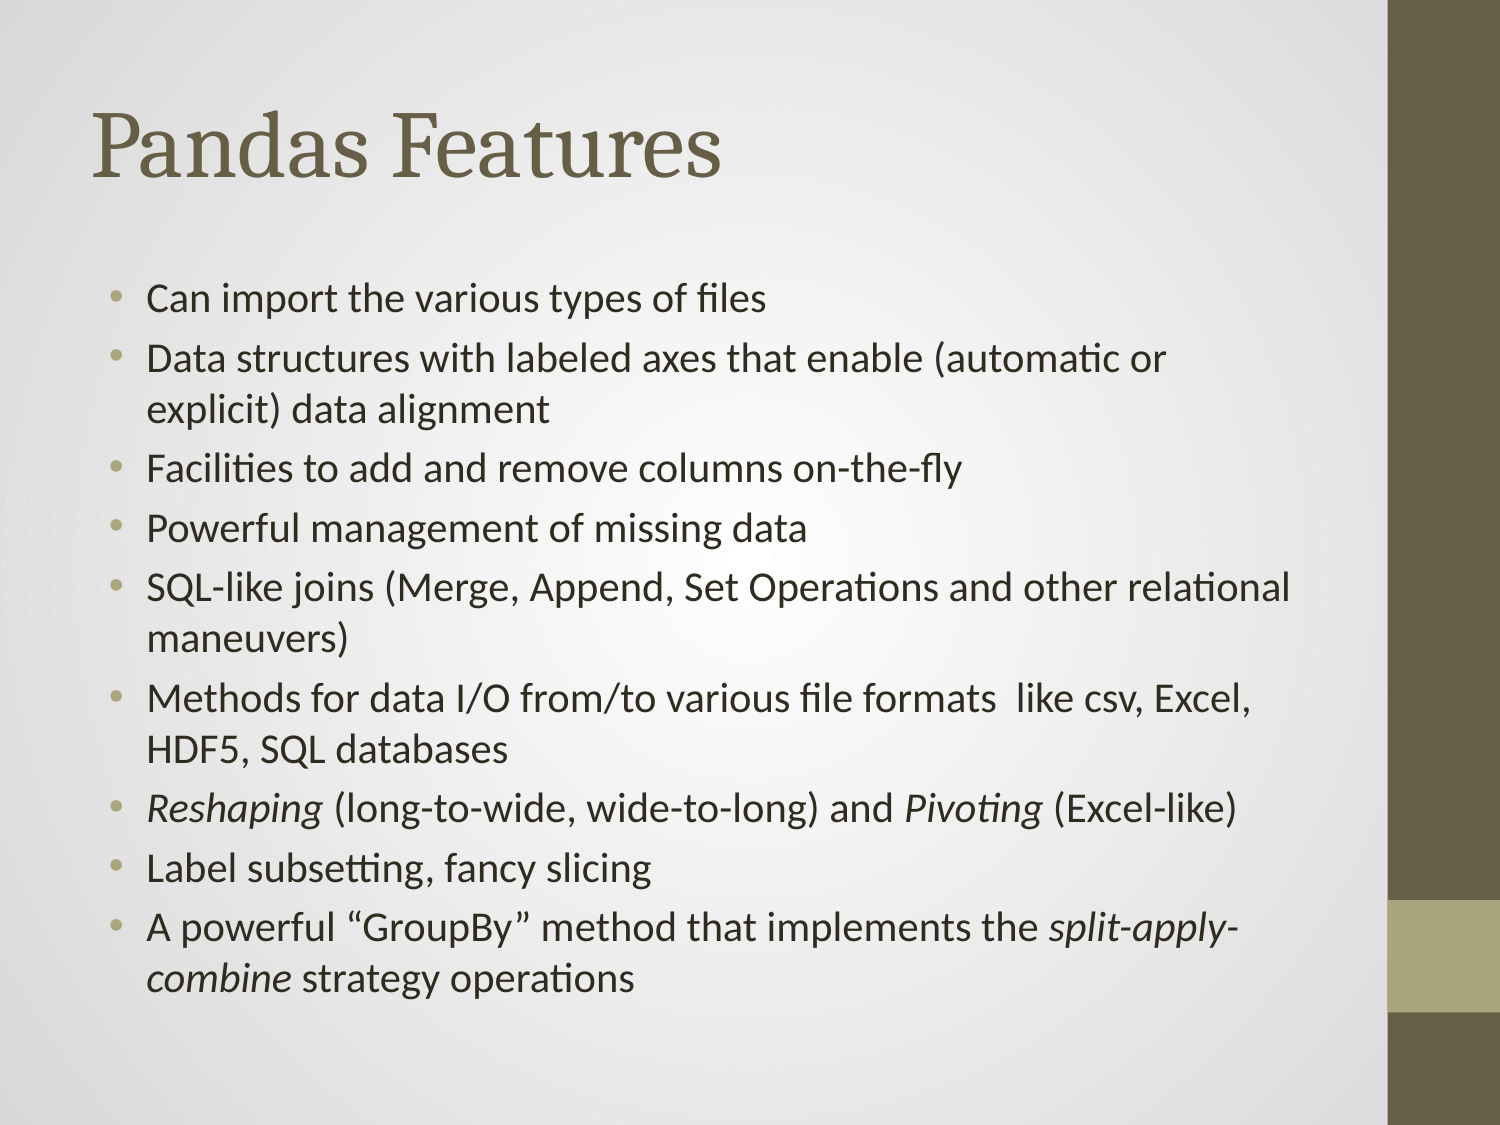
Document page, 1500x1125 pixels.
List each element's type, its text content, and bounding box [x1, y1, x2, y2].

list Can import the various types of files Data structures with labeled axes that enable (automatic or explicit) data alignment Facilities to add and remove columns on-the-fly Powerful management of missing data SQL-like joins (Merge, Append, Set Operations and other relational maneuvers) Methods for data I/O from/to various file formats like csv, Excel, HDF5, SQL databases Reshaping (long-to-wide, wide-to-long) and Pivoting (Excel-like) Label subsetting, fancy slicing A powerful “GroupBy” method that implements the split-apply-combine strategy operations [75, 262, 1325, 1050]
title Pandas Features [75, 45, 1325, 233]
